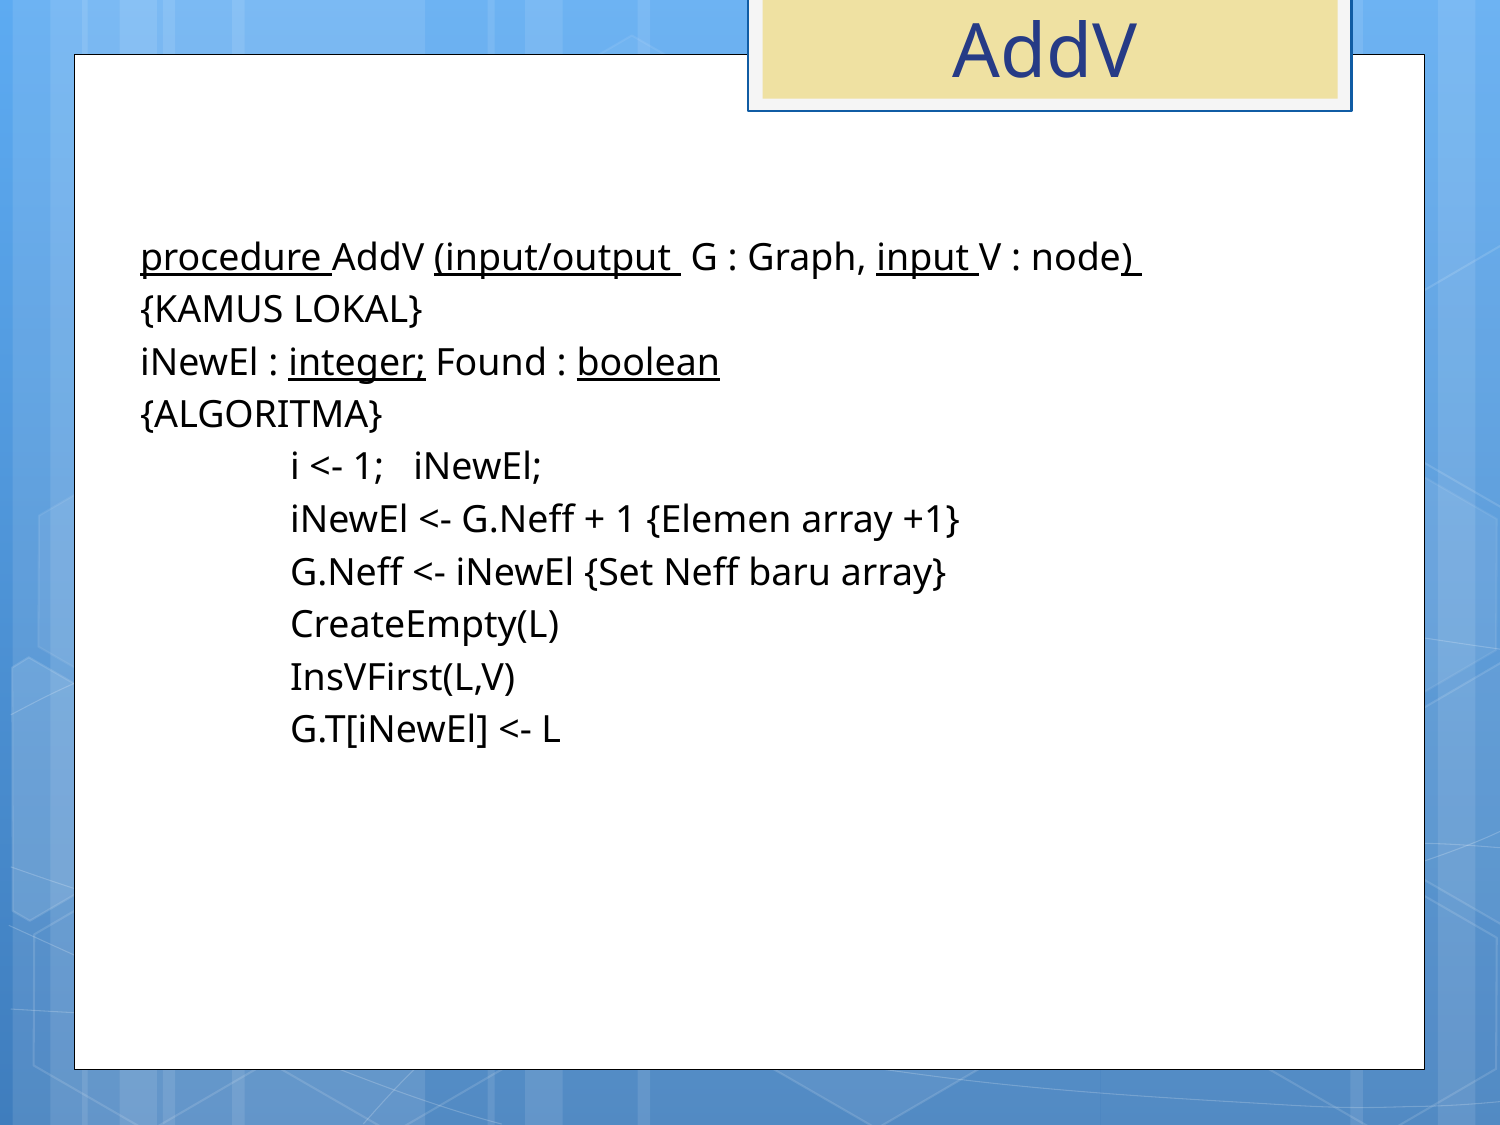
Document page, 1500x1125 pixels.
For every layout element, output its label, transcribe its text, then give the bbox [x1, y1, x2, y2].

title AddV [937, 0, 1275, 100]
list procedure AddV (input/output G : Graph, input V : node) {KAMUS LOKAL} iNewEl : integer; Found : boolean {ALGORITMA} i <- 1; iNewEl; iNewEl <- G.Neff + 1 {Elemen array +1} G.Neff <- iNewEl {Set Neff baru array} CreateEmpty(L) InsVFirst(L,V) G.T[iNewEl] <- L [125, 224, 1475, 1125]
